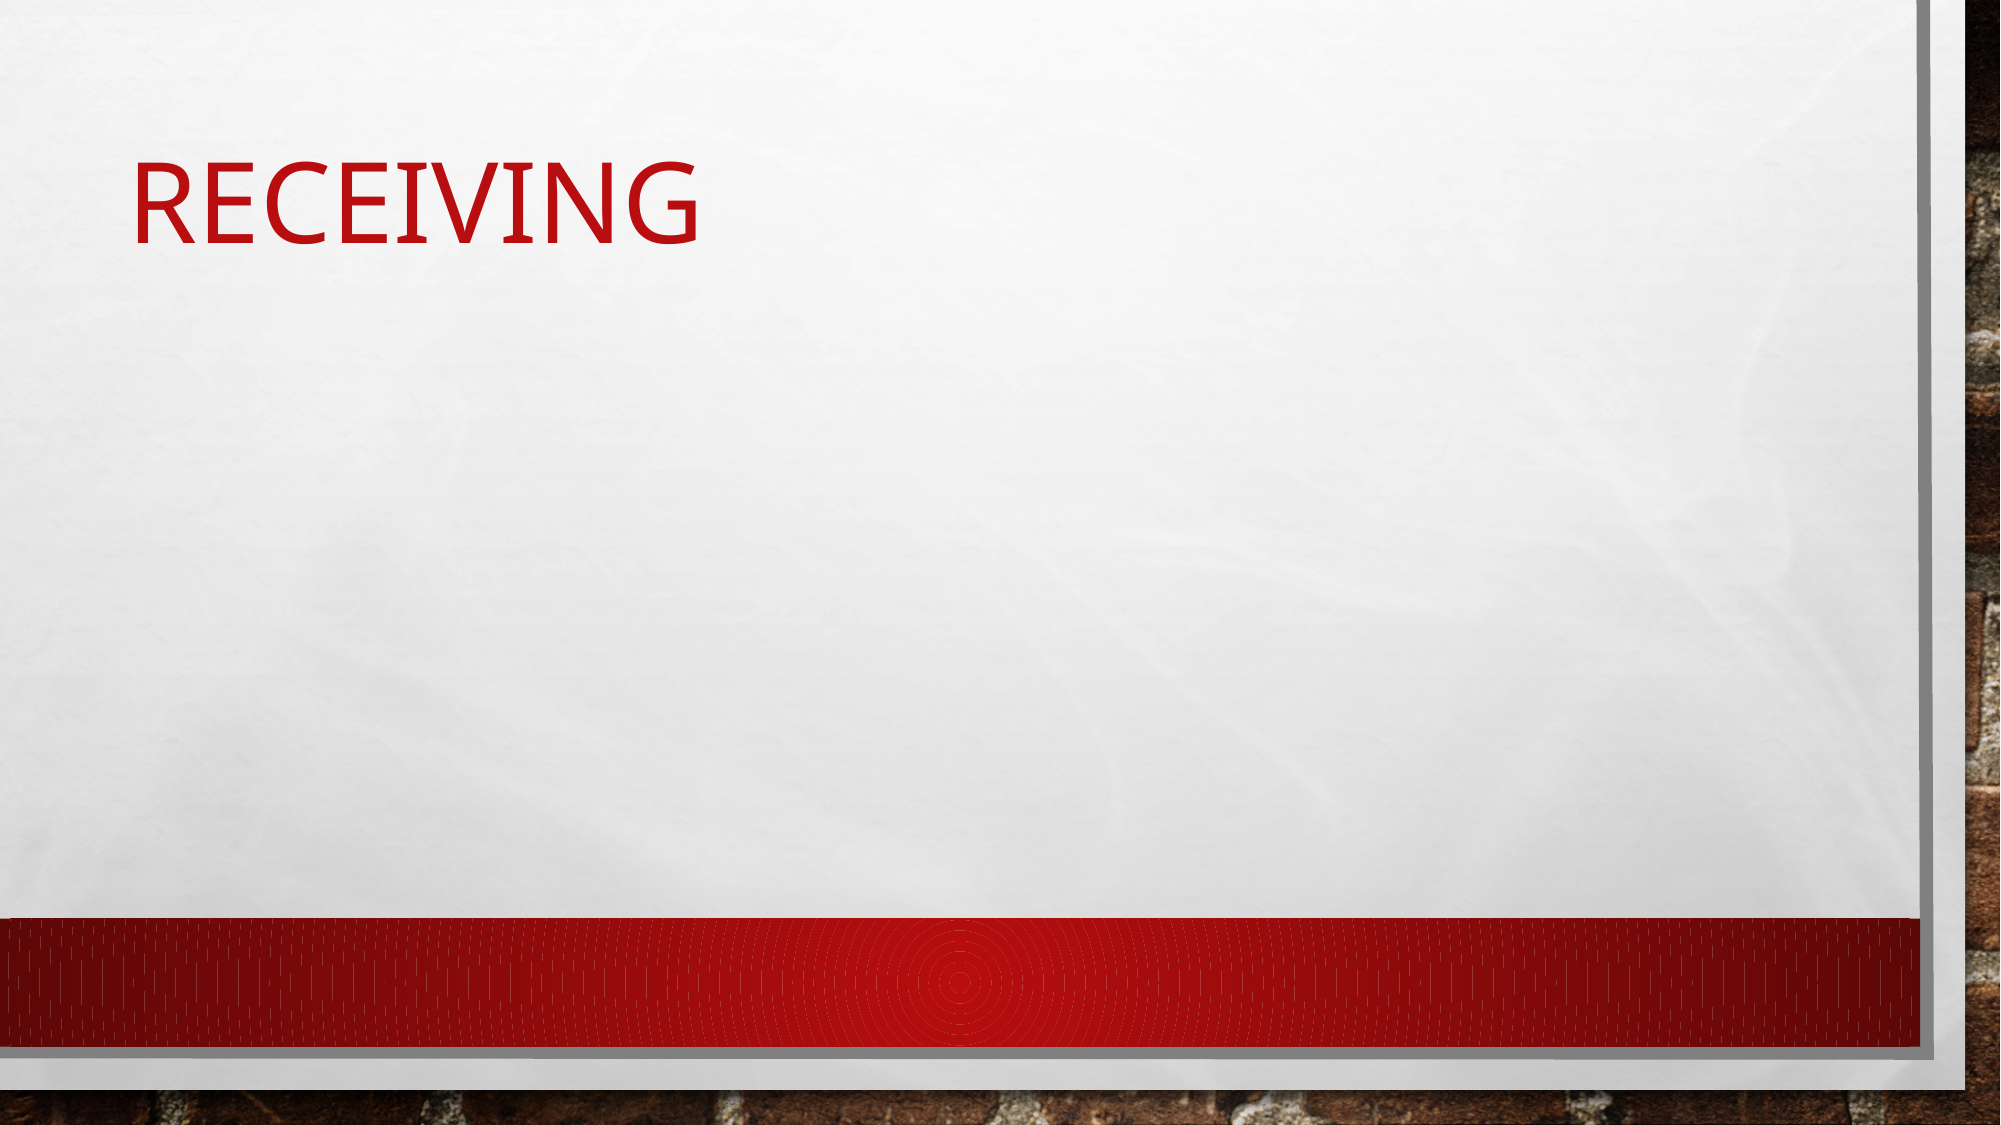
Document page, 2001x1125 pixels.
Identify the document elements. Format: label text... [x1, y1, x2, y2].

picture [0, 0, 2000, 1125]
title Receiving [112, 112, 1818, 302]
